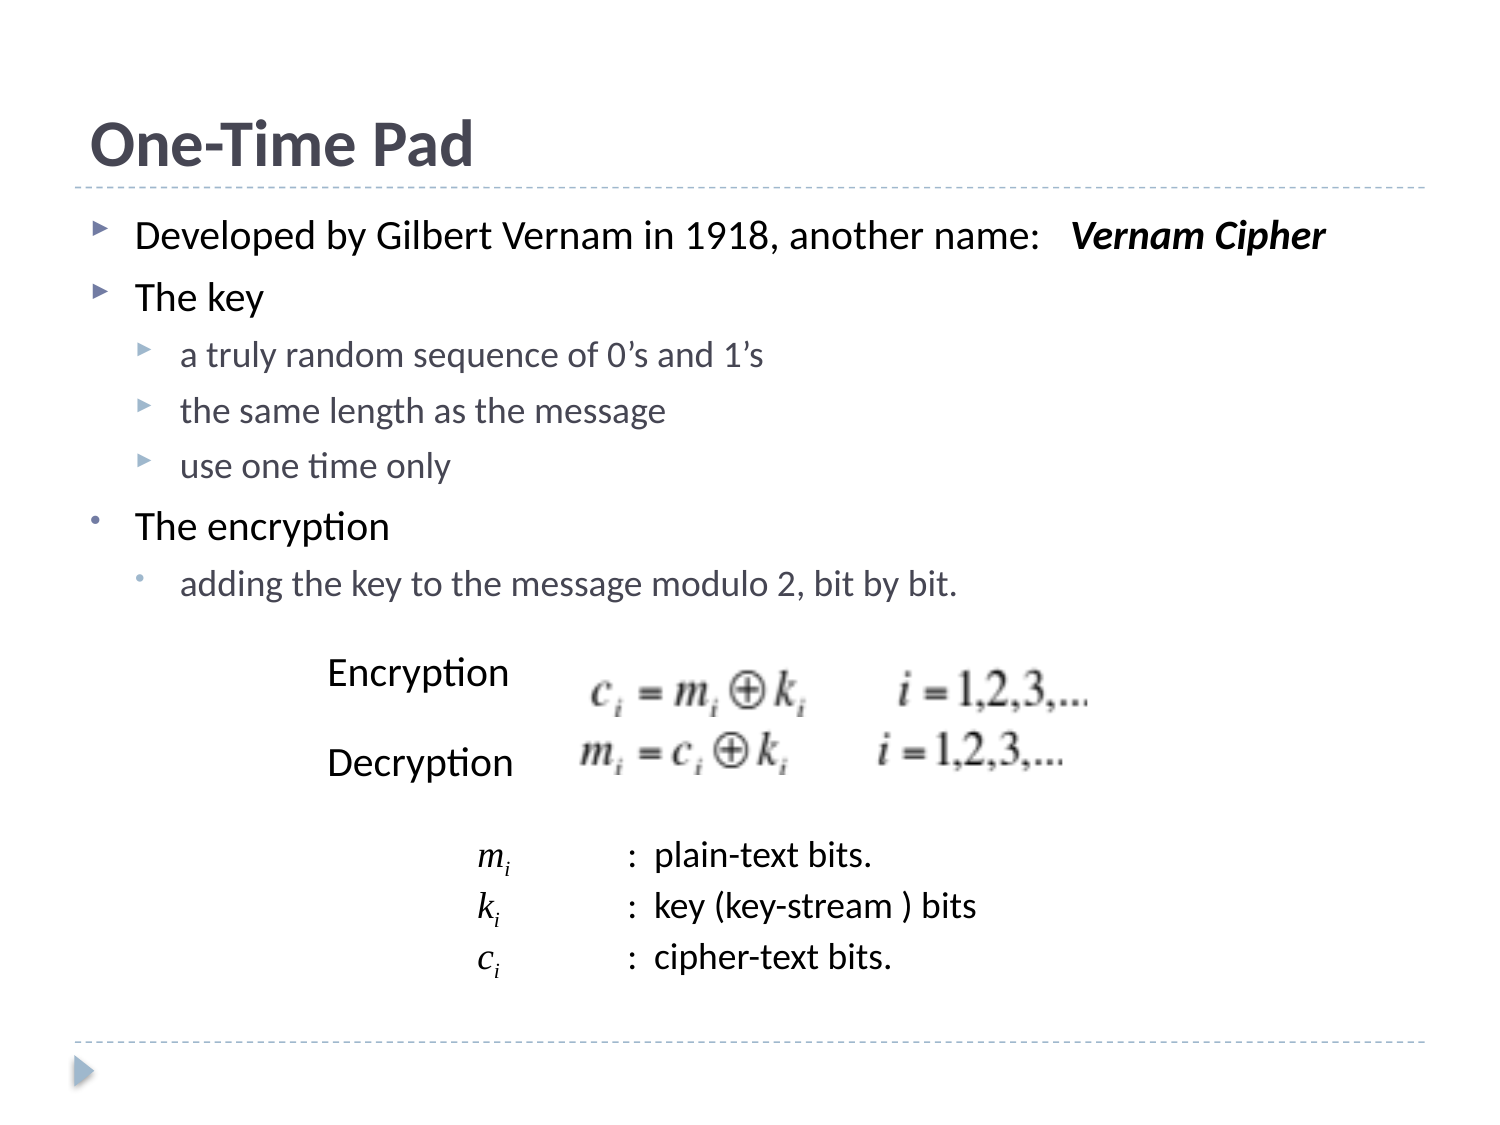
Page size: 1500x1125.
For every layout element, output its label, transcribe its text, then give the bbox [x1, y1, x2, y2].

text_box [574, 724, 1063, 776]
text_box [587, 662, 1088, 717]
list Developed by Gilbert Vernam in 1918, another name: Vernam Cipher The key a truly random sequence of 0’s and 1’s the same length as the message use one time only The encryption adding the key to the message modulo 2, bit by bit. [75, 200, 1438, 650]
text_box Encryption Decryption mi : plain-text bits. ki : key (key-stream ) bits ci : cipher-text bits. [312, 637, 1238, 991]
title One-Time Pad [75, 24, 1425, 188]
